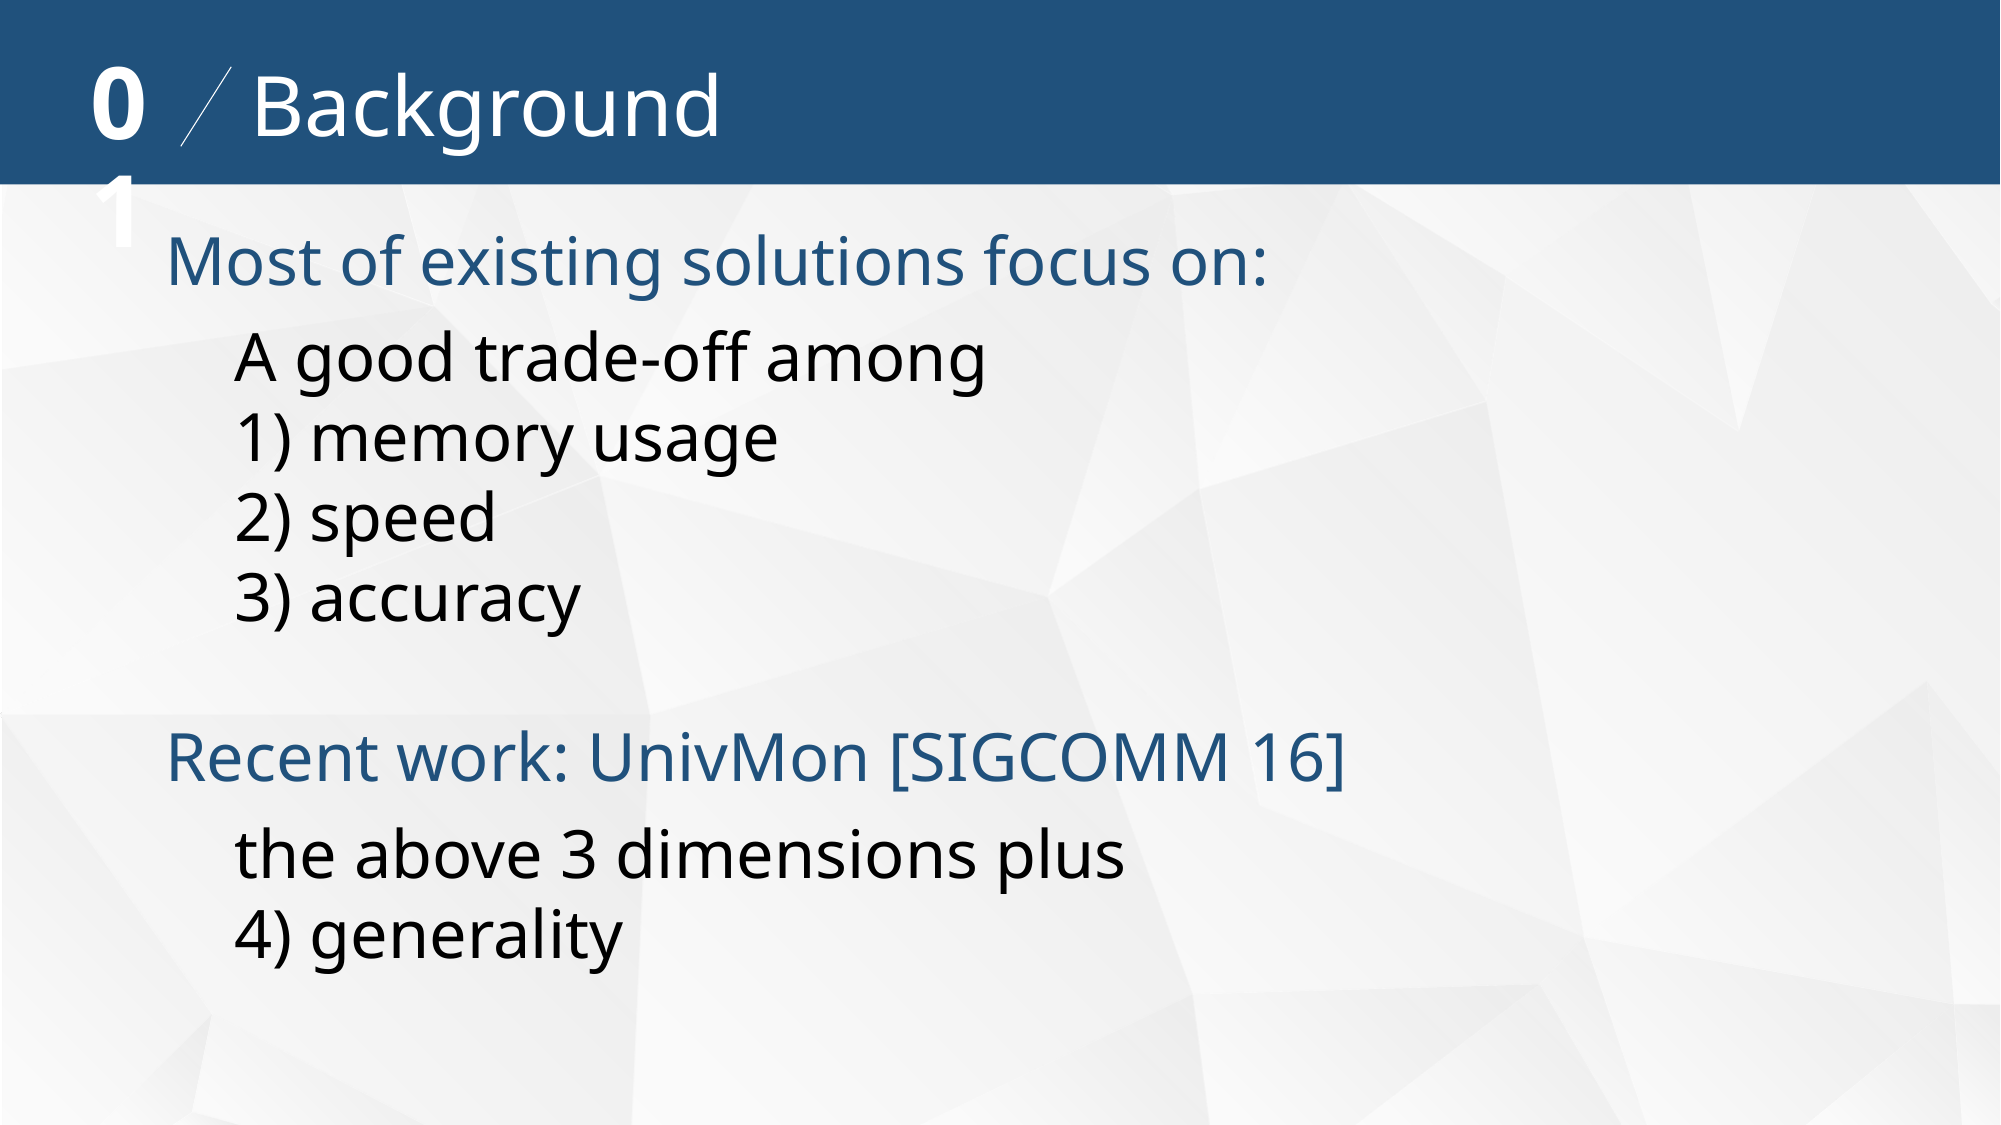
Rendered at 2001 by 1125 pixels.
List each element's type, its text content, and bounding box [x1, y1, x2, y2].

list 01 [75, 45, 218, 211]
text_box Most of existing solutions focus on: A good trade-off among 1) memory usage 2) speed 3) accuracy Recent work: UnivMon [SIGCOMM 16] the above 3 dimensions plus 4) generality [75, 211, 1910, 1059]
picture [0, 0, 2001, 1125]
list Background [235, 57, 989, 139]
